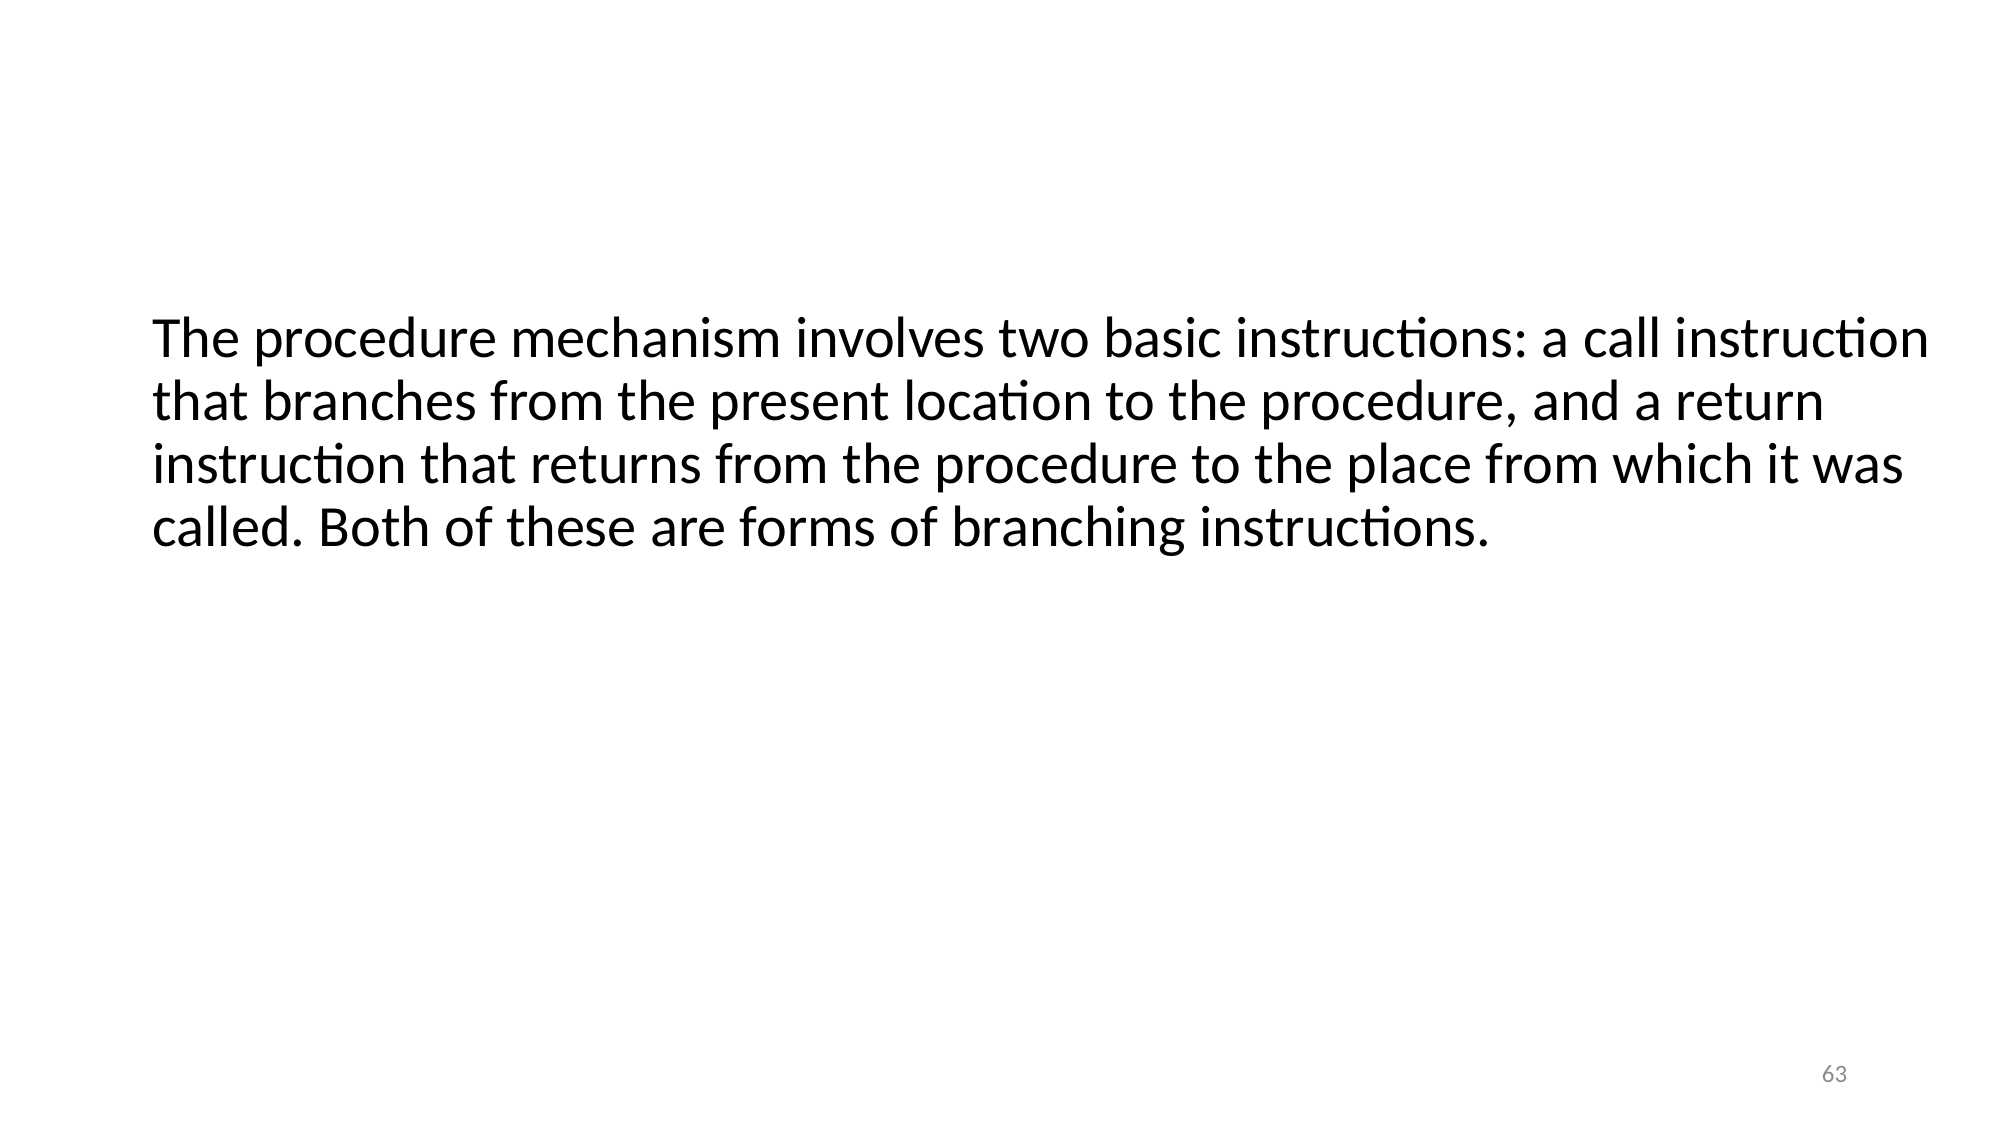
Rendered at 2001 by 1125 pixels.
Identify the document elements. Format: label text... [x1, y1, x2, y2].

list The procedure mechanism involves two basic instructions: a call instruction that branches from the present location to the procedure, and a return instruction that returns from the procedure to the place from which it was called. Both of these are forms of branching instructions. [137, 299, 1958, 1014]
slide_number 63 [1412, 1042, 1863, 1103]
